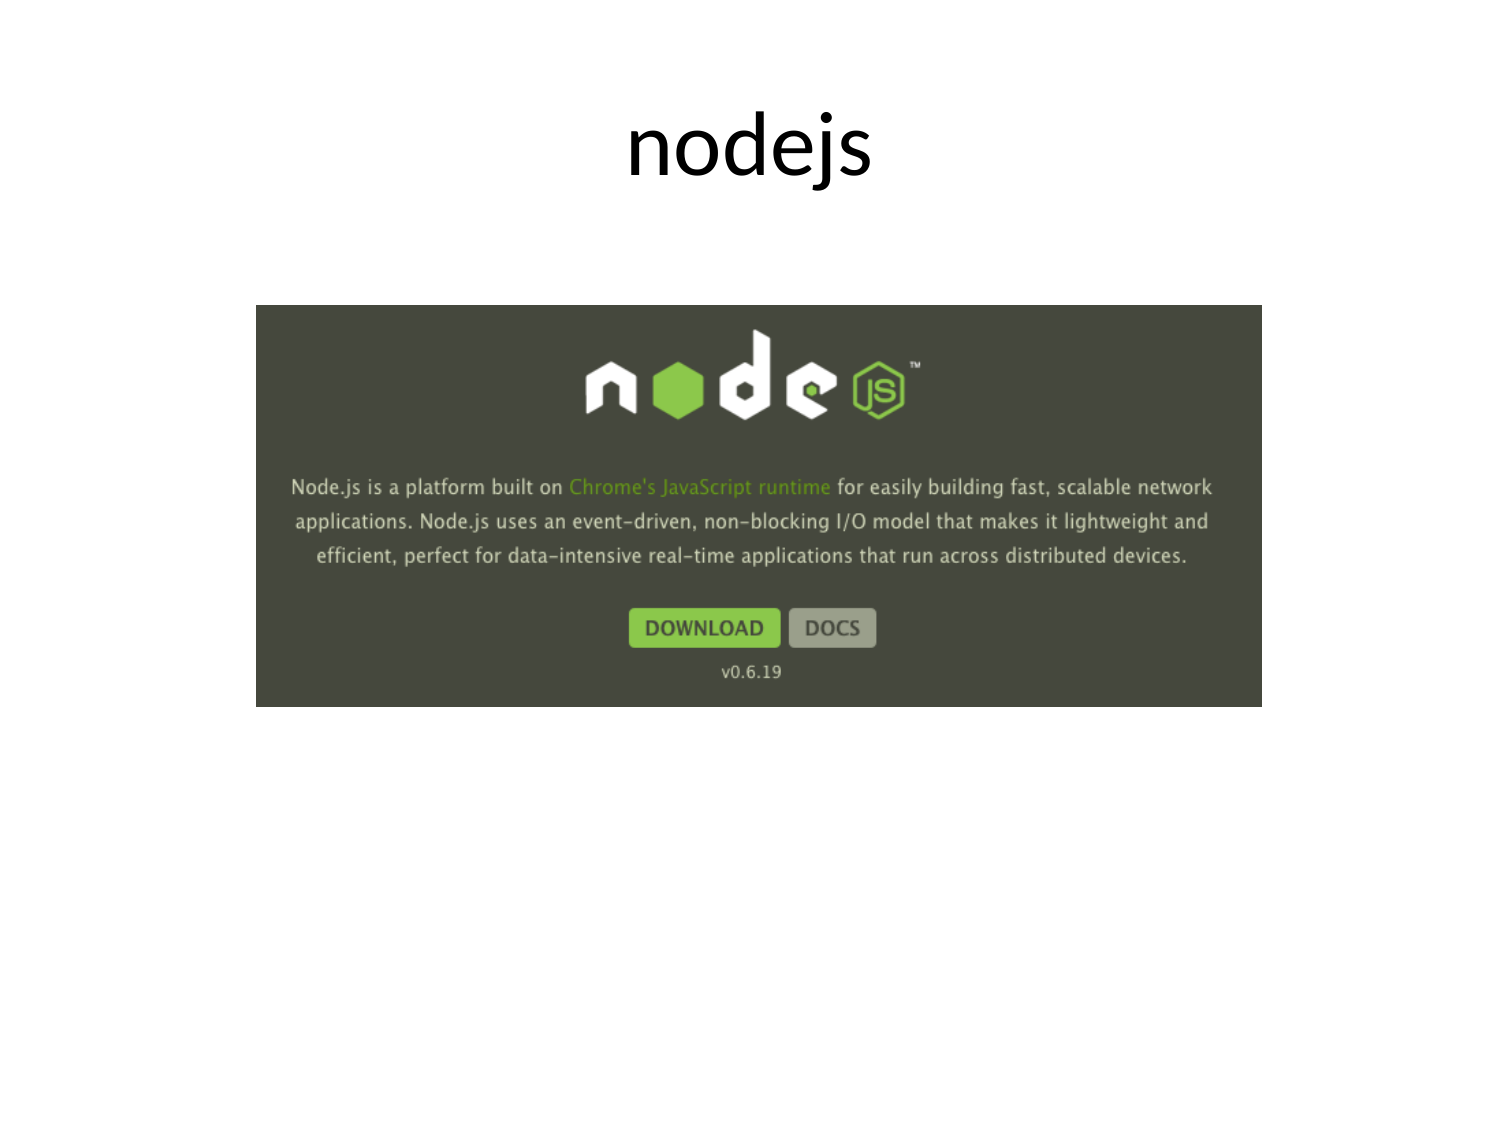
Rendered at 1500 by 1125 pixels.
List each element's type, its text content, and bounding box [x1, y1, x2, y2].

picture [255, 305, 1263, 707]
title nodejs [75, 45, 1425, 233]
